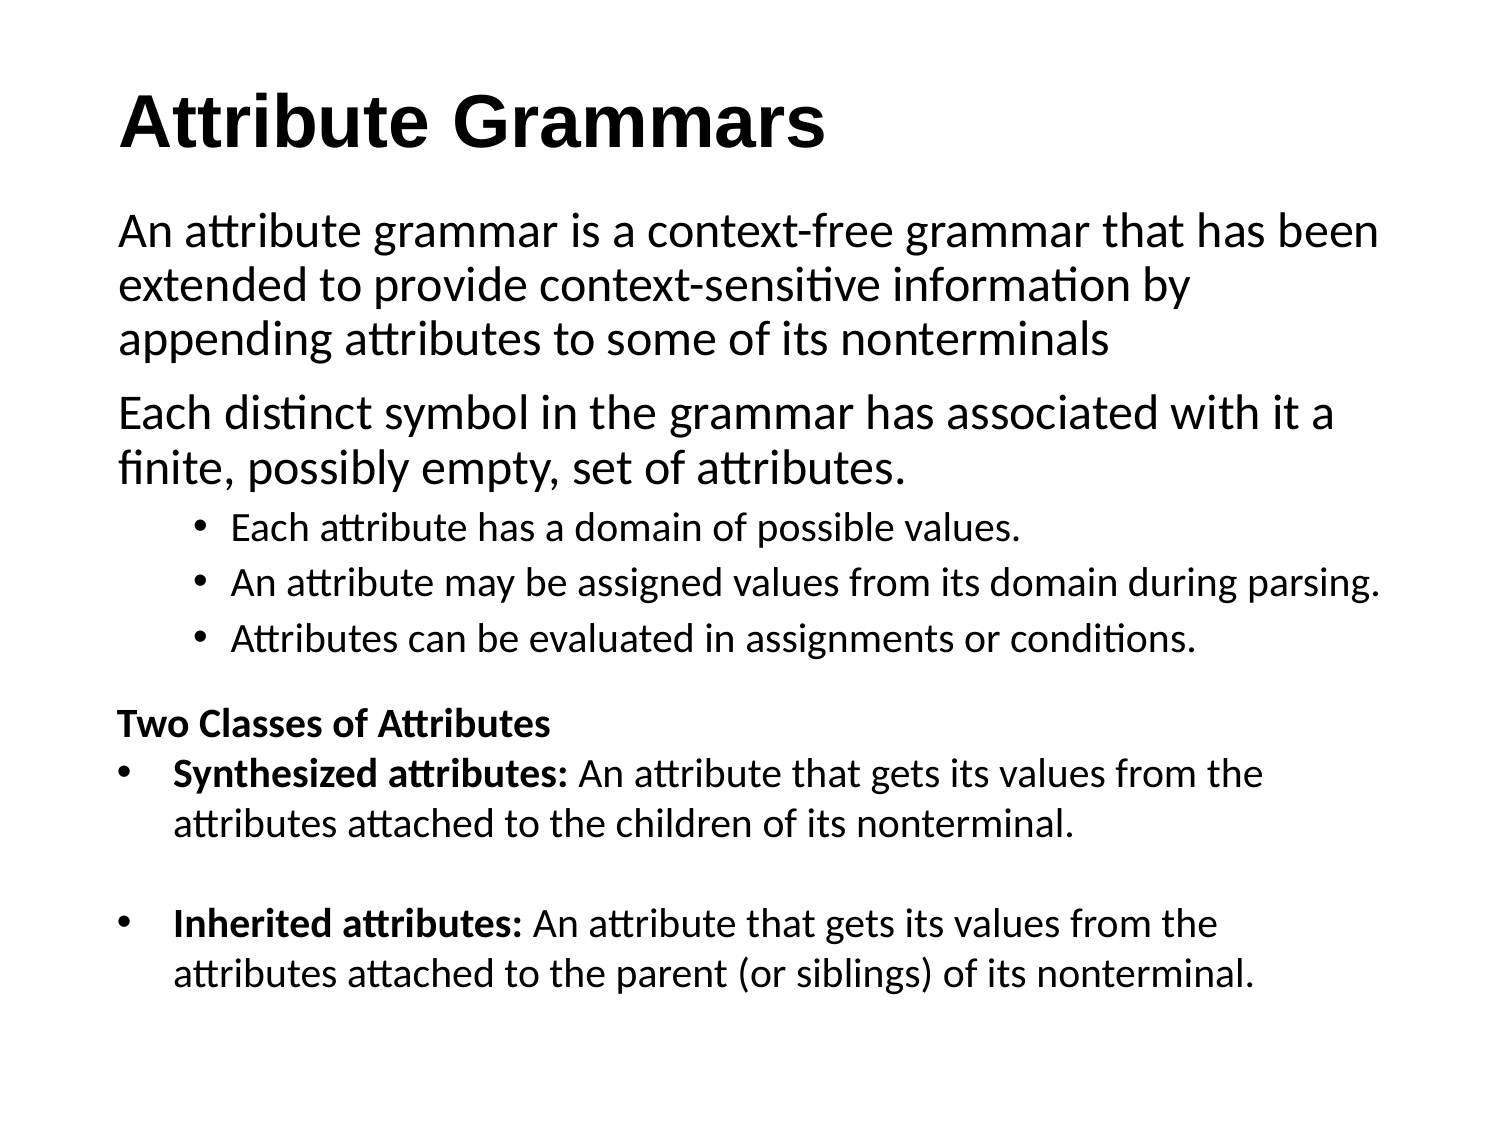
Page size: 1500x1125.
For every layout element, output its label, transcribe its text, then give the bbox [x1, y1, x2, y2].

title Attribute Grammars [103, 59, 1397, 196]
text_box Two Classes of Attributes Synthesized attributes: An attribute that gets its values from the attributes attached to the children of its nonterminal. Inherited attributes: An attribute that gets its values from the attributes attached to the parent (or siblings) of its nonterminal. [116, 695, 1364, 996]
list An attribute grammar is a context-free grammar that has been extended to provide context-sensitive information by appending attributes to some of its nonterminals Each distinct symbol in the grammar has associated with it a finite, possibly empty, set of attributes. Each attribute has a domain of possible values. An attribute may be assigned values from its domain during parsing. Attributes can be evaluated in assignments or conditions. [103, 196, 1397, 670]
